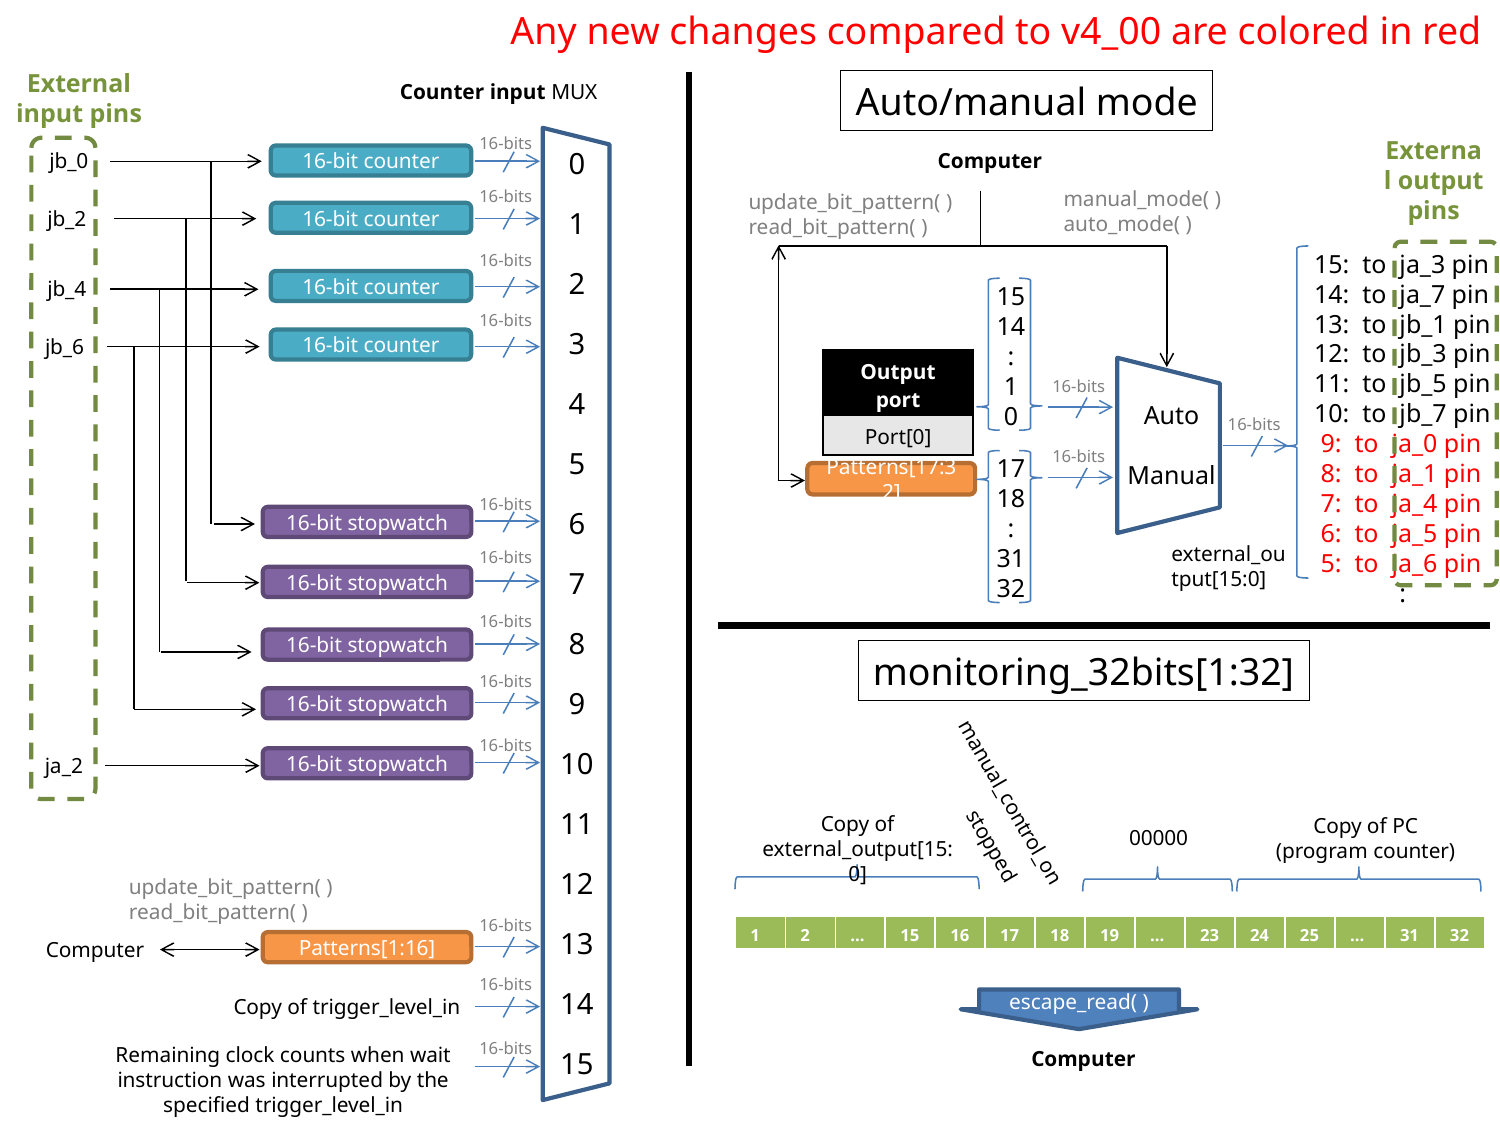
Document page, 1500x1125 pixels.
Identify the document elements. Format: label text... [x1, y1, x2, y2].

text_box manual_mode( ) auto_mode( ) [1063, 177, 1222, 243]
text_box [474, 634, 541, 656]
table_header 25 [1286, 917, 1334, 948]
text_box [1285, 245, 1496, 613]
text_box [1236, 871, 1482, 892]
text_box update_bit_pattern( ) read_bit_pattern( ) [748, 181, 953, 246]
text_box 16-bits [479, 1037, 533, 1055]
text_box [734, 876, 744, 890]
table_header 23 [1186, 917, 1234, 948]
text_box monitoring_32bits[1:32] [858, 640, 1310, 701]
table_header 1 [736, 917, 785, 948]
text_box Patterns[1:16] [260, 929, 474, 965]
text_box 16-bits [479, 309, 533, 330]
text_box 16-bits [1052, 375, 1106, 395]
text_box 16-bit stopwatch [260, 564, 474, 600]
text_box 16-bits [1052, 446, 1106, 466]
text_box 16-bit counter [268, 143, 474, 178]
table_cell Port[0] [824, 416, 972, 454]
text_box stopped [956, 789, 1035, 903]
text_box 16-bit stopwatch [260, 504, 474, 540]
text_box Copy of PC (program counter) [1253, 805, 1479, 871]
table_header 2 [786, 917, 835, 948]
text_box External input pins [0, 59, 159, 135]
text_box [474, 752, 541, 774]
text_box 16-bits [479, 671, 533, 691]
table_header … [836, 917, 884, 948]
text_box 16-bits [479, 547, 533, 568]
table_header 19 [1086, 917, 1134, 948]
text_box 16-bits [479, 132, 533, 150]
table_header Output port [824, 350, 971, 414]
text_box [1081, 866, 1234, 892]
text_box update_bit_pattern( ) read_bit_pattern( ) [128, 865, 333, 931]
text_box Counter input MUX [376, 70, 622, 111]
text_box 16-bit stopwatch [260, 746, 474, 781]
text_box Auto/manual mode [840, 70, 1213, 131]
text_box external_output[15:0] [1171, 533, 1280, 598]
table_header 32 [1436, 917, 1484, 948]
text_box [540, 125, 612, 1103]
text_box 16-bits [479, 915, 533, 935]
text_box 16-bit counter [268, 200, 474, 235]
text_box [1222, 435, 1280, 457]
text_box Any new changes compared to v4_00 are colored in red [495, 0, 1500, 60]
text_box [474, 151, 541, 173]
text_box 16-bits [1227, 414, 1280, 434]
text_box 16-bit counter [268, 327, 474, 362]
text_box External output pins [1367, 127, 1500, 232]
text_box Copy of external_output[15:0] [744, 803, 971, 893]
table_header 24 [1236, 917, 1284, 948]
table_header 16 [936, 917, 984, 948]
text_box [1047, 397, 1114, 419]
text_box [474, 692, 541, 714]
text_box 16-bit counter [268, 268, 474, 304]
table_header … [1336, 917, 1384, 948]
text_box manual_control_on [940, 698, 1082, 906]
table_header … [1136, 917, 1184, 948]
text_box escape_read( ) [958, 987, 1200, 1032]
text_box 16-bits [479, 735, 533, 751]
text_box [976, 278, 1043, 433]
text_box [474, 276, 541, 298]
text_box 16-bits [479, 973, 533, 994]
text_box Patterns[17:32] [805, 460, 971, 497]
text_box Computer [992, 1038, 1175, 1079]
text_box Copy of trigger_level_in [233, 986, 460, 1027]
table_header 31 [1386, 917, 1434, 948]
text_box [1047, 467, 1114, 489]
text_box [976, 450, 1043, 605]
text_box 16-bits [479, 185, 533, 206]
text_box 00000 [1092, 817, 1225, 858]
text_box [474, 1056, 541, 1078]
text_box 0 1 2 3 4 5 6 7 8 9 10 11 12 13 14 15 [560, 145, 594, 1081]
text_box [1115, 355, 1222, 536]
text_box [474, 571, 541, 593]
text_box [474, 936, 541, 958]
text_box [474, 511, 541, 533]
table_header 17 [986, 917, 1034, 948]
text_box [474, 336, 541, 358]
text_box Remaining clock counts when wait instruction was interrupted by the specified trigger_level_in [104, 1034, 462, 1124]
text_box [474, 208, 541, 230]
text_box 16-bits [479, 611, 533, 632]
text_box Auto Manual [1127, 399, 1216, 490]
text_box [474, 996, 541, 1018]
text_box 16-bits [479, 493, 533, 510]
text_box 16-bit stopwatch [260, 627, 474, 662]
text_box Computer [937, 140, 1042, 181]
text_box [29, 135, 98, 802]
table_header 18 [1036, 917, 1084, 948]
text_box Computer [45, 928, 145, 969]
text_box 16-bit stopwatch [260, 686, 474, 721]
table_header 15 [886, 917, 934, 948]
text_box [1393, 239, 1497, 246]
text_box 16-bits [479, 249, 533, 270]
text_box [971, 876, 980, 890]
